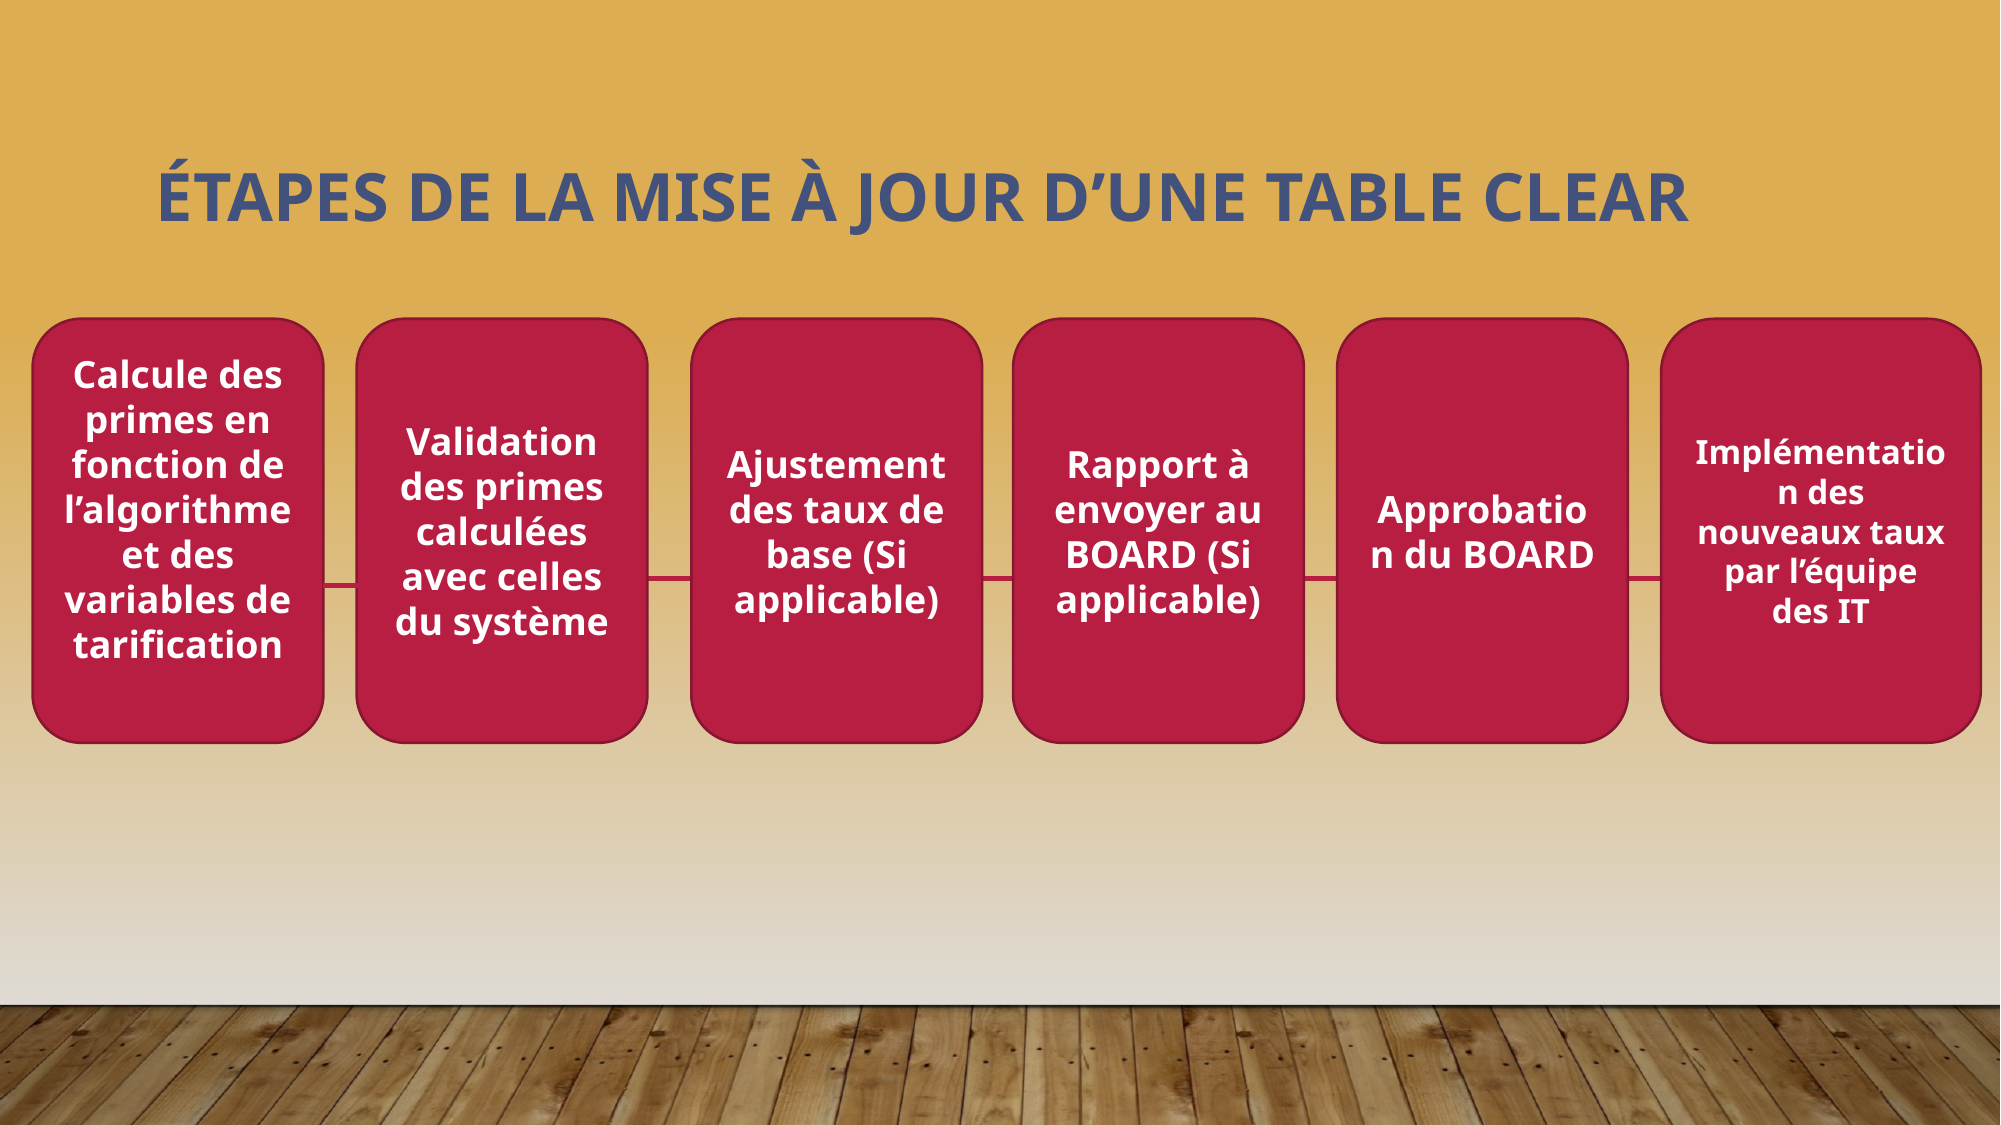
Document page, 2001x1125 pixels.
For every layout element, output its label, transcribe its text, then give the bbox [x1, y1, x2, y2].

picture [0, 1005, 2000, 1125]
text_box Implémentation des nouveaux taux par l’équipe des IT [1659, 317, 1983, 745]
text_box Rapport à envoyer au BOARD (Si applicable) [1011, 317, 1306, 745]
text_box Validation des primes calculées avec celles du système [355, 317, 649, 745]
text_box Calcule des primes en fonction de l’algorithme et des variables de tarification [31, 317, 325, 745]
text_box Approbation du BOARD [1335, 317, 1630, 745]
text_box Ajustement des taux de base (Si applicable) [690, 317, 984, 745]
title Étapes de la mise à jour d’une table CLEAR [140, 33, 1899, 236]
